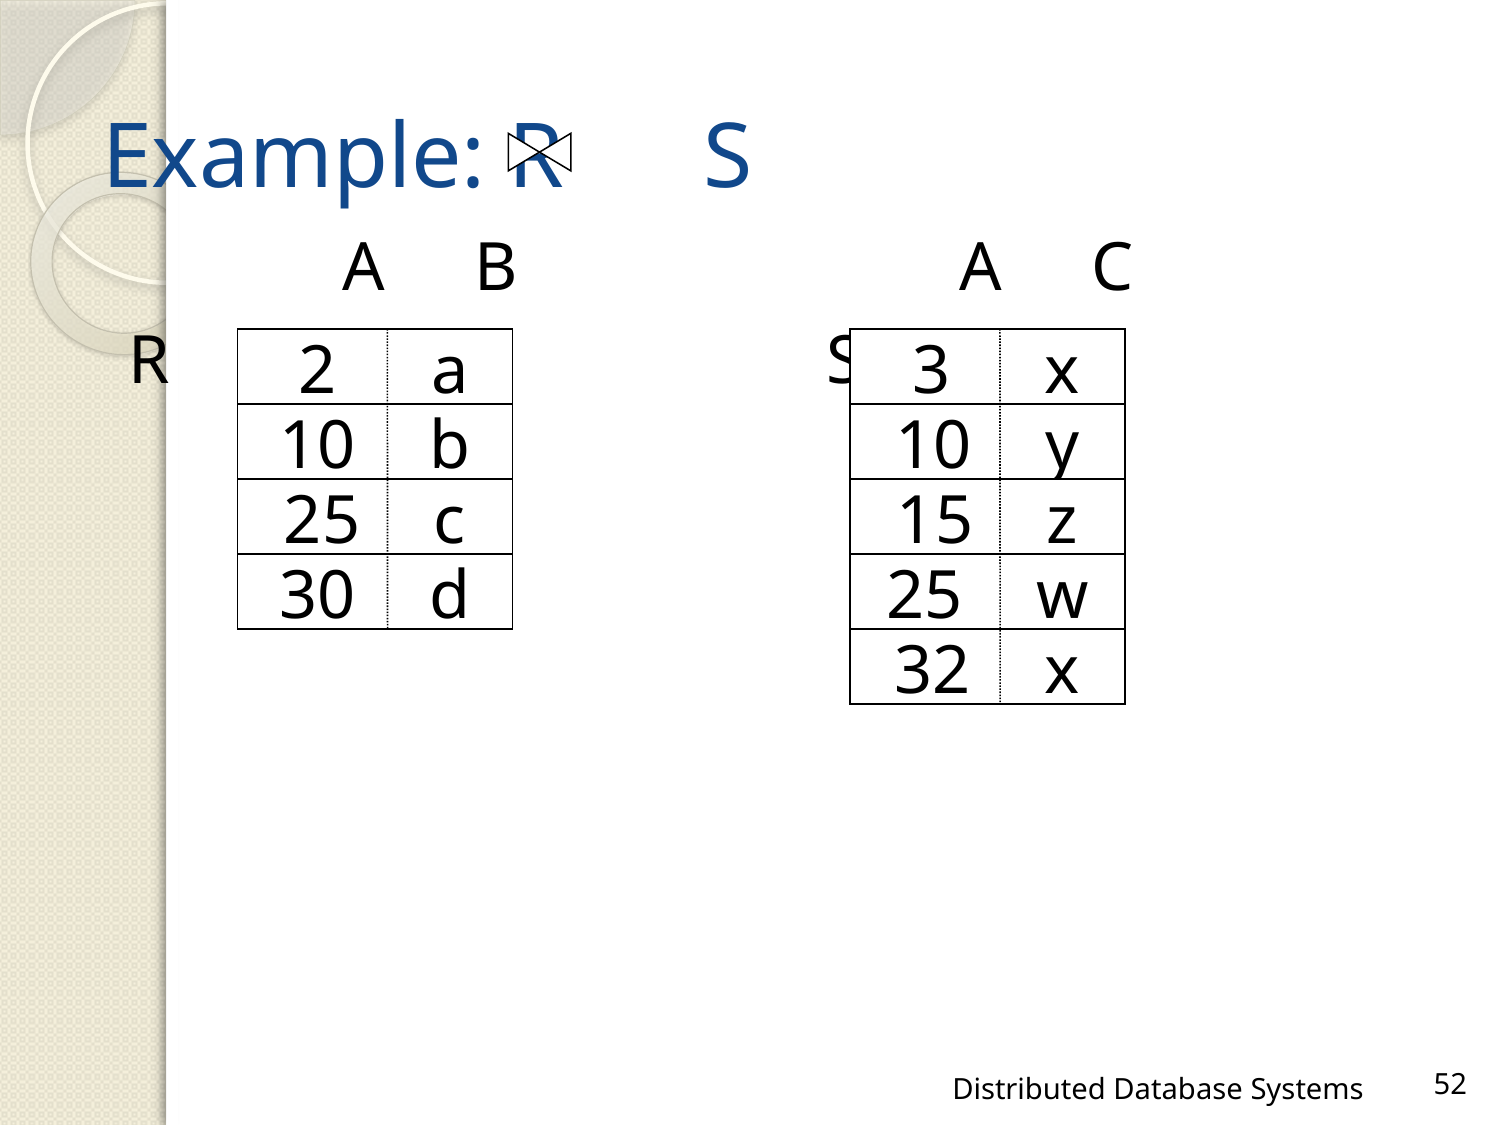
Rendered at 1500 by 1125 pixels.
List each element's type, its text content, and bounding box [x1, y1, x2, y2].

title Example: R S [87, 58, 1363, 246]
text_box 32 x [849, 629, 1125, 705]
text_box 3 x [849, 329, 1125, 404]
text_box 25 c [237, 479, 513, 554]
footer Distributed Database Systems [937, 1034, 1413, 1113]
text_box 2 a [237, 329, 513, 404]
list A B A C R S [99, 216, 1375, 717]
text_box 10 b [237, 404, 513, 479]
text_box 30 d [237, 554, 513, 630]
text_box 15 z [849, 479, 1125, 554]
text_box 10 y [849, 404, 1125, 479]
slide_number 52 [1413, 1034, 1488, 1113]
text_box 25 w [849, 554, 1125, 629]
text_box [508, 133, 571, 171]
